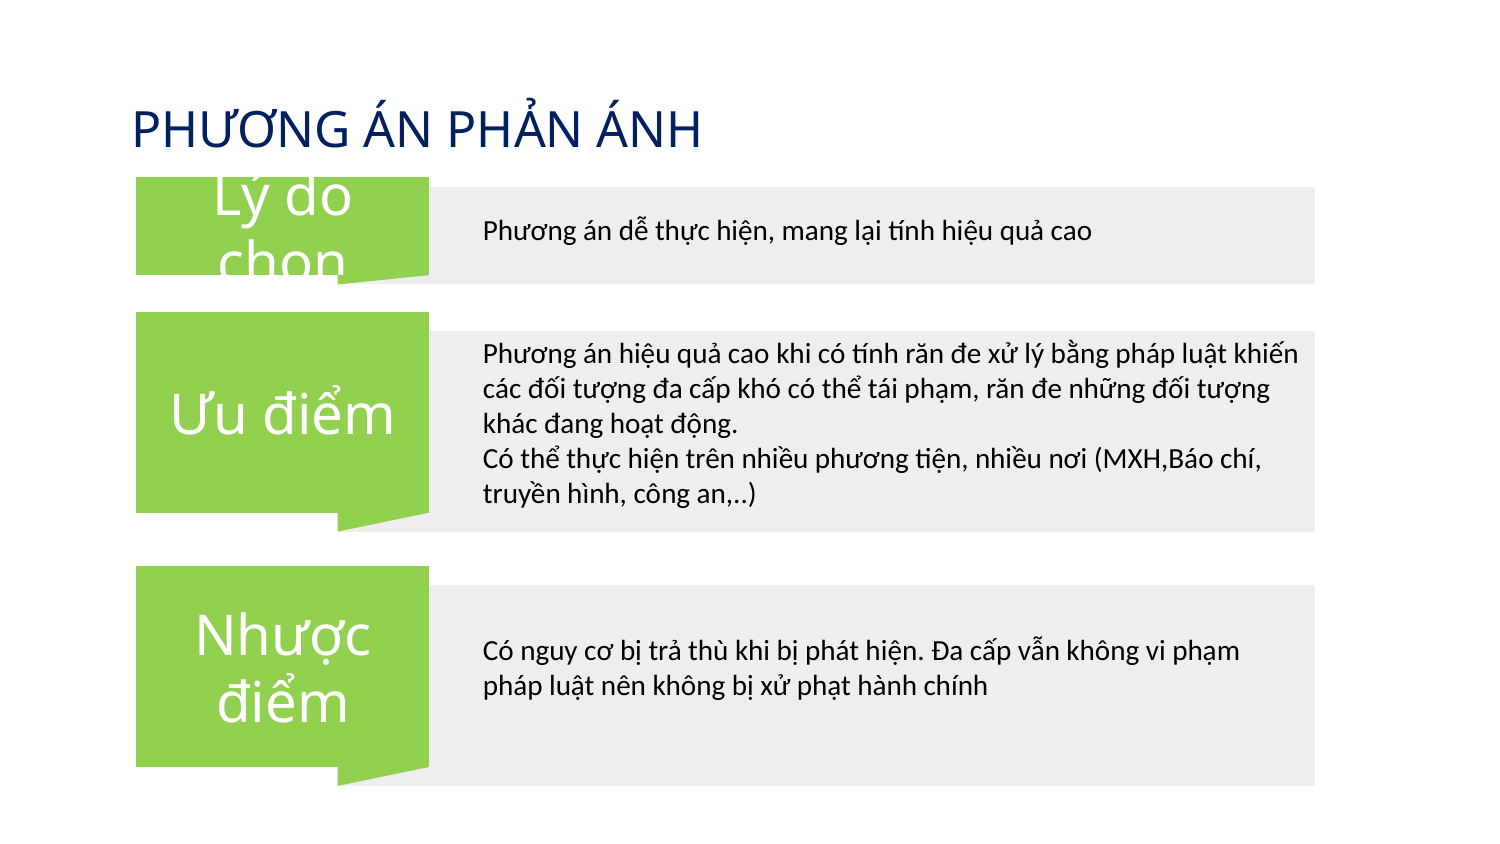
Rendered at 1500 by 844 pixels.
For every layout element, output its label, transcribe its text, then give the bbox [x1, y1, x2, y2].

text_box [136, 176, 1316, 285]
title PHƯƠNG ÁN PHẢN ÁNH [116, 88, 1384, 167]
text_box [136, 311, 1316, 532]
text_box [136, 566, 1316, 787]
